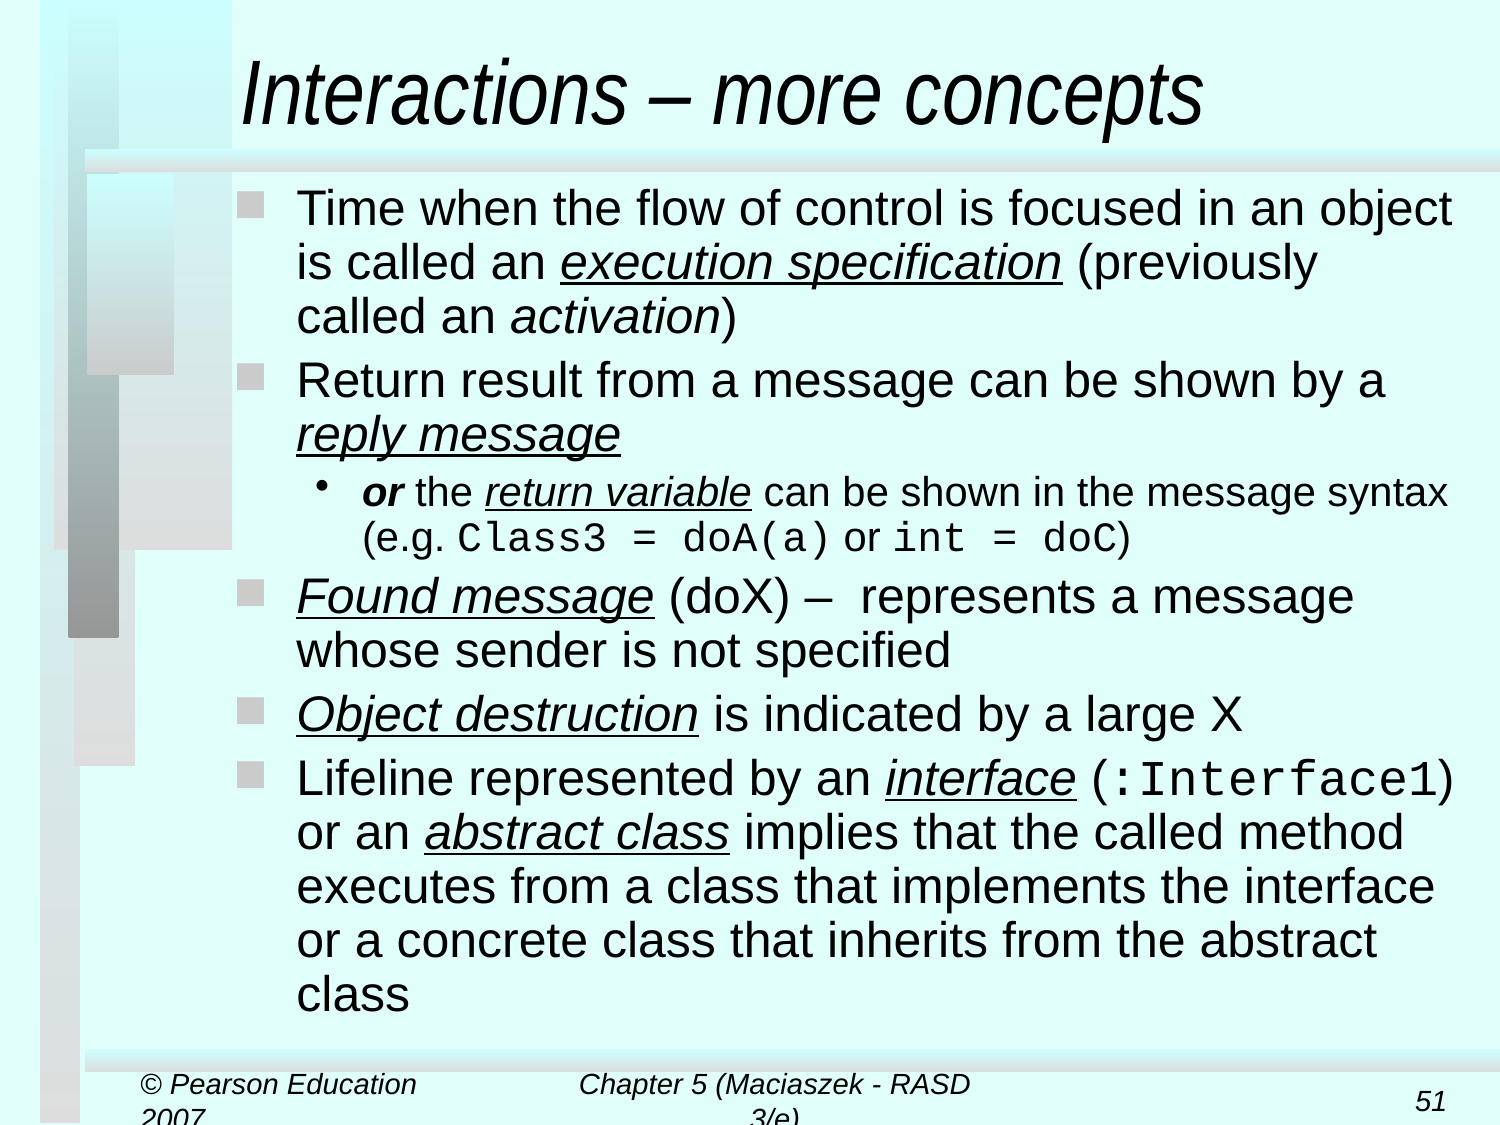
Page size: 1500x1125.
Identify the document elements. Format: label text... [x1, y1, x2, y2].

title Interactions – more concepts [225, 0, 1500, 150]
list Time when the flow of control is focused in an object is called an execution specification (previously called an activation) Return result from a message can be shown by a reply message or the return variable can be shown in the message syntax (e.g. Class3 = doA(a) or int = doC) Found message (doX) – represents a message whose sender is not specified Object destruction is indicated by a large X Lifeline represented by an interface (:Interface1) or an abstract class implies that the called method executes from a class that implements the interface or a concrete class that inherits from the abstract class [225, 174, 1471, 1038]
slide_number © Pearson Education 2007 [125, 1074, 438, 1125]
slide_number 51 [1149, 1074, 1463, 1125]
footer Chapter 5 (Maciaszek - RASD 3/e) [537, 1074, 1013, 1125]
